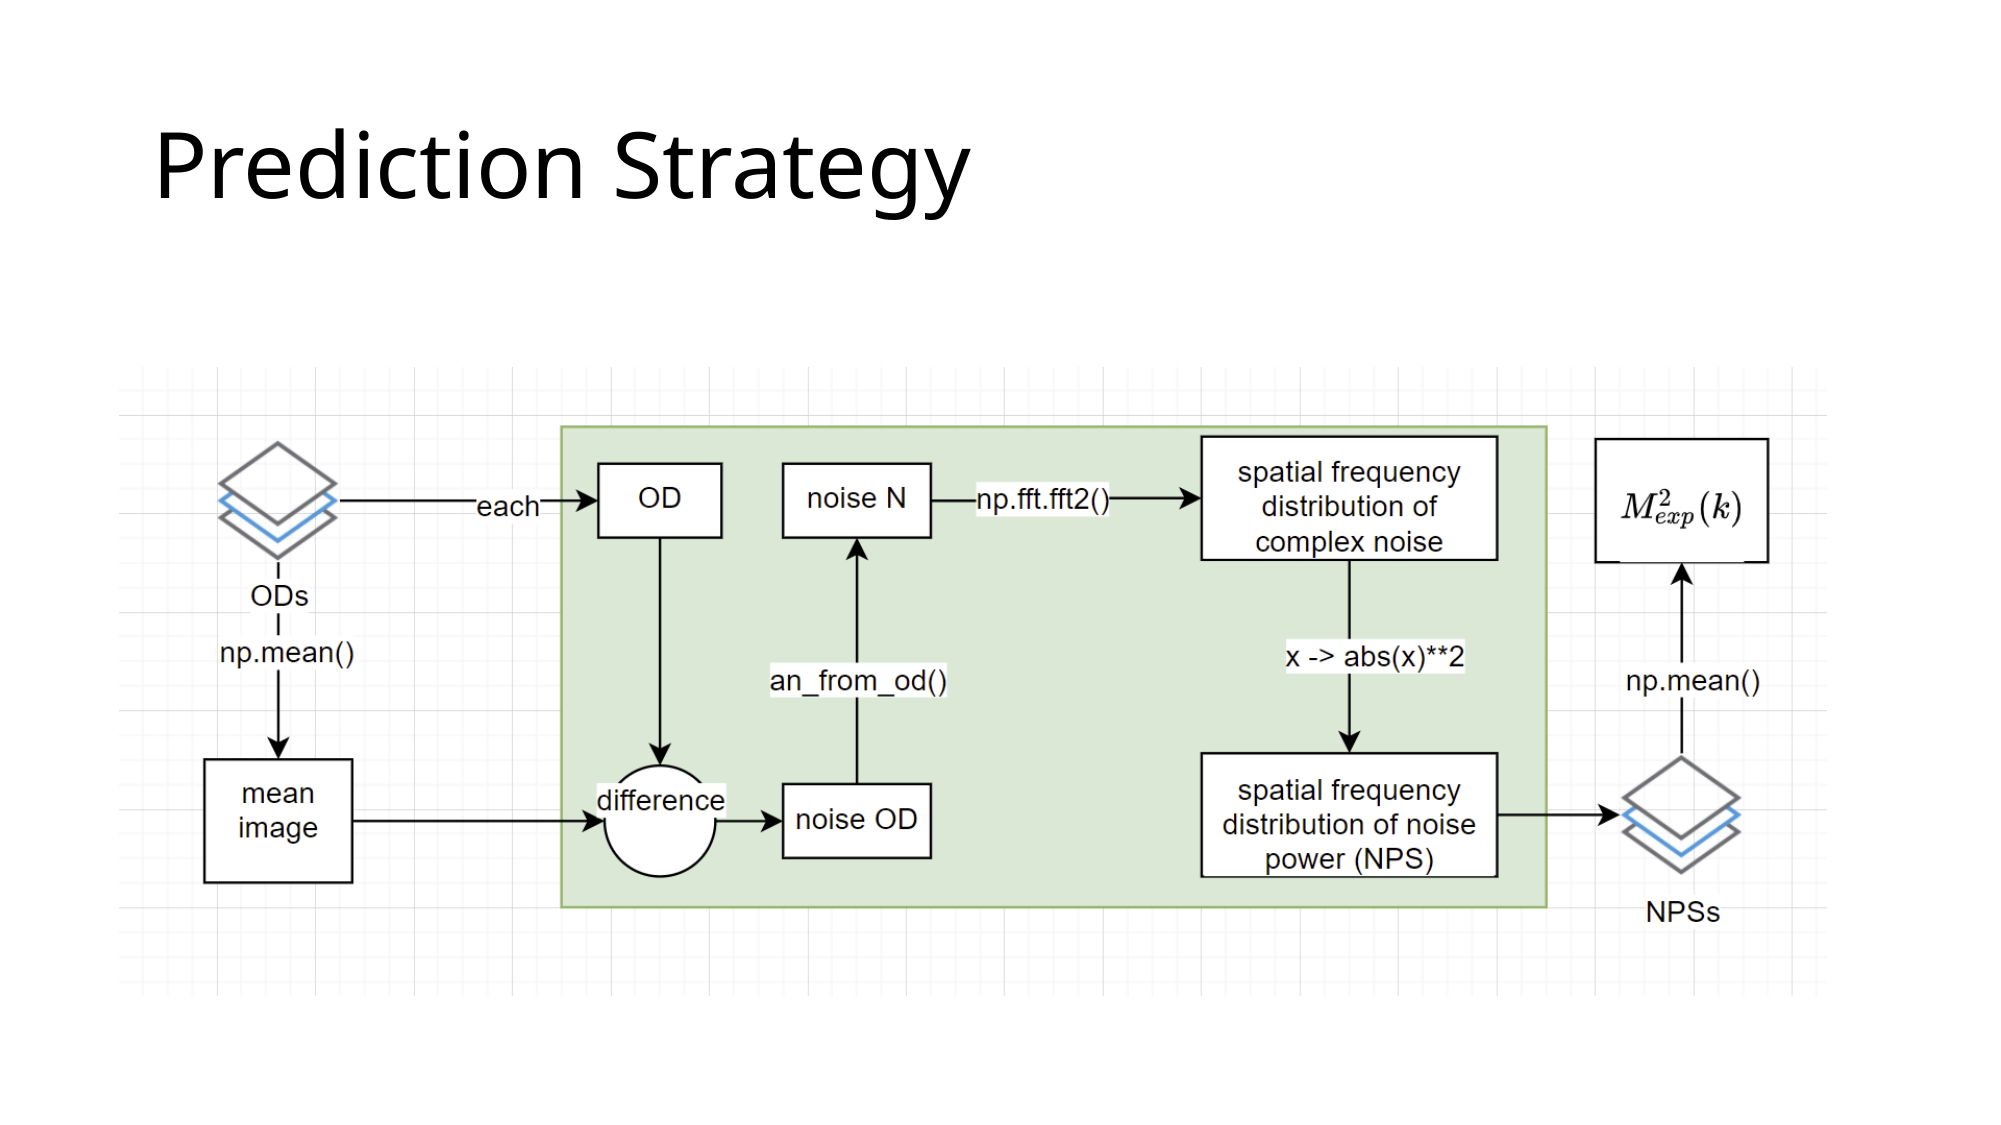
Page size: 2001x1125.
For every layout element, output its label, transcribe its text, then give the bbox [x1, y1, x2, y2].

title Prediction Strategy [137, 59, 1863, 278]
picture [119, 367, 1827, 996]
